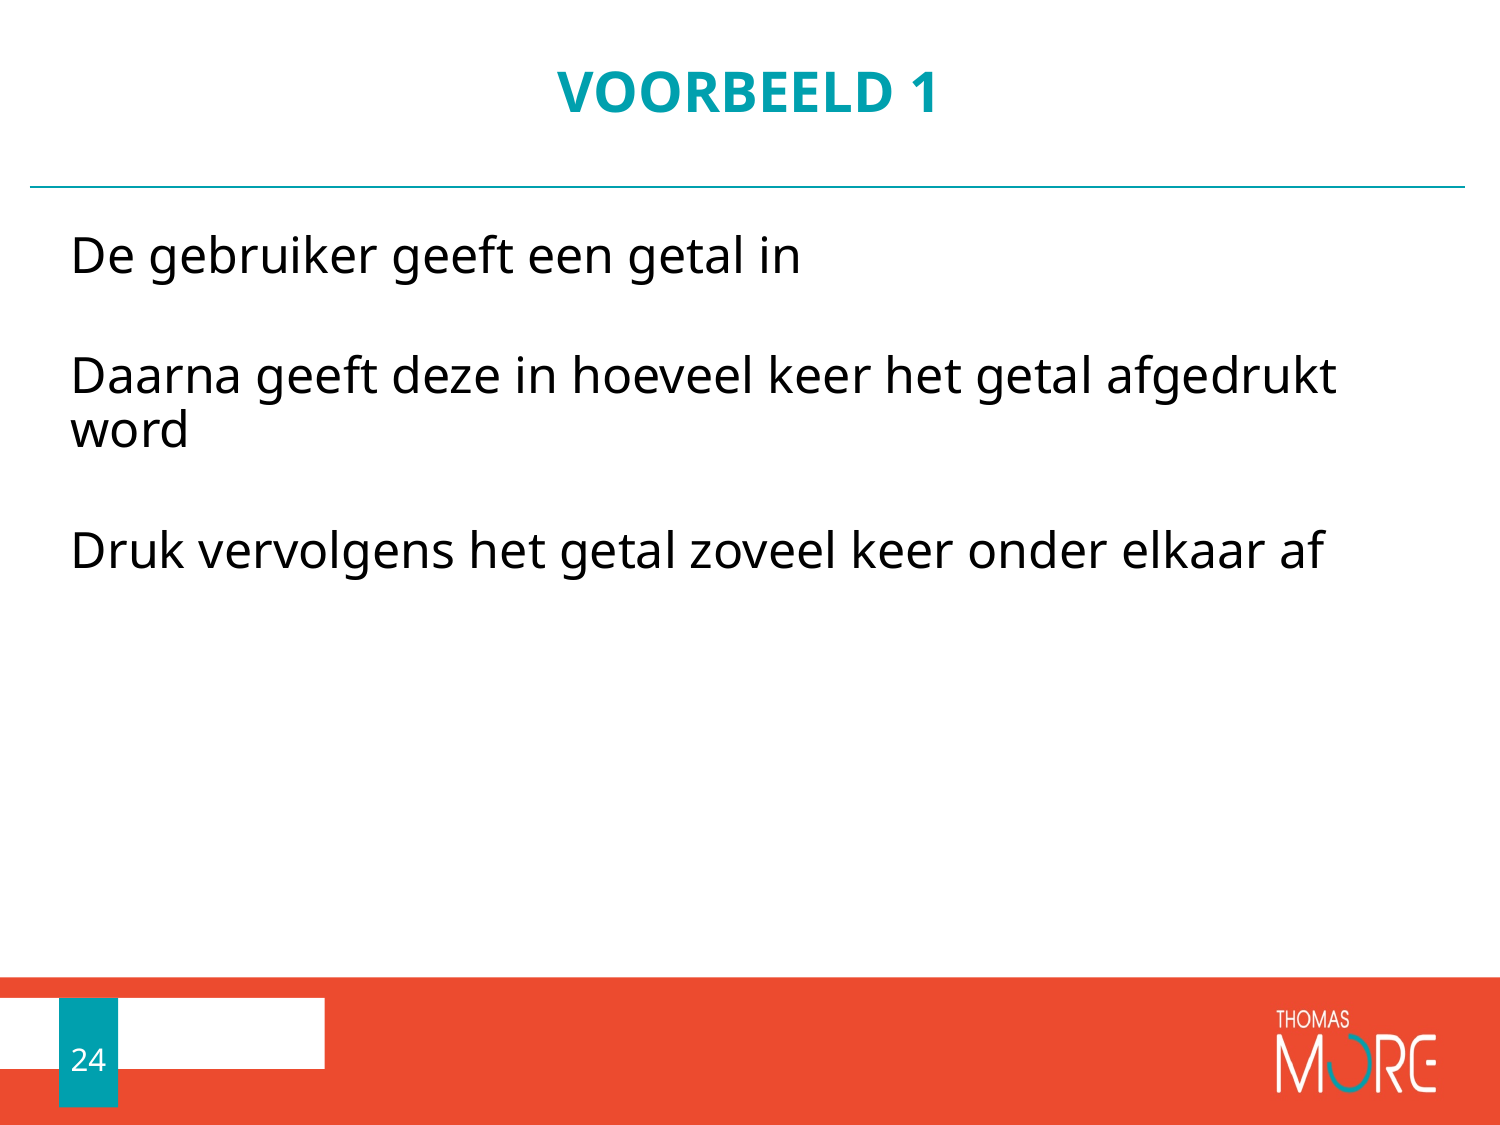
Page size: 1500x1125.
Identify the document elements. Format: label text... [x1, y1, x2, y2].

slide_number 24 [59, 998, 119, 1108]
picture [1254, 980, 1458, 1122]
title VOORBEELD 1 [0, 0, 1500, 188]
list De gebruiker geeft een getal in Daarna geeft deze in hoeveel keer het getal afgedrukt word Druk vervolgens het getal zoveel keer onder elkaar af [0, 188, 1500, 916]
